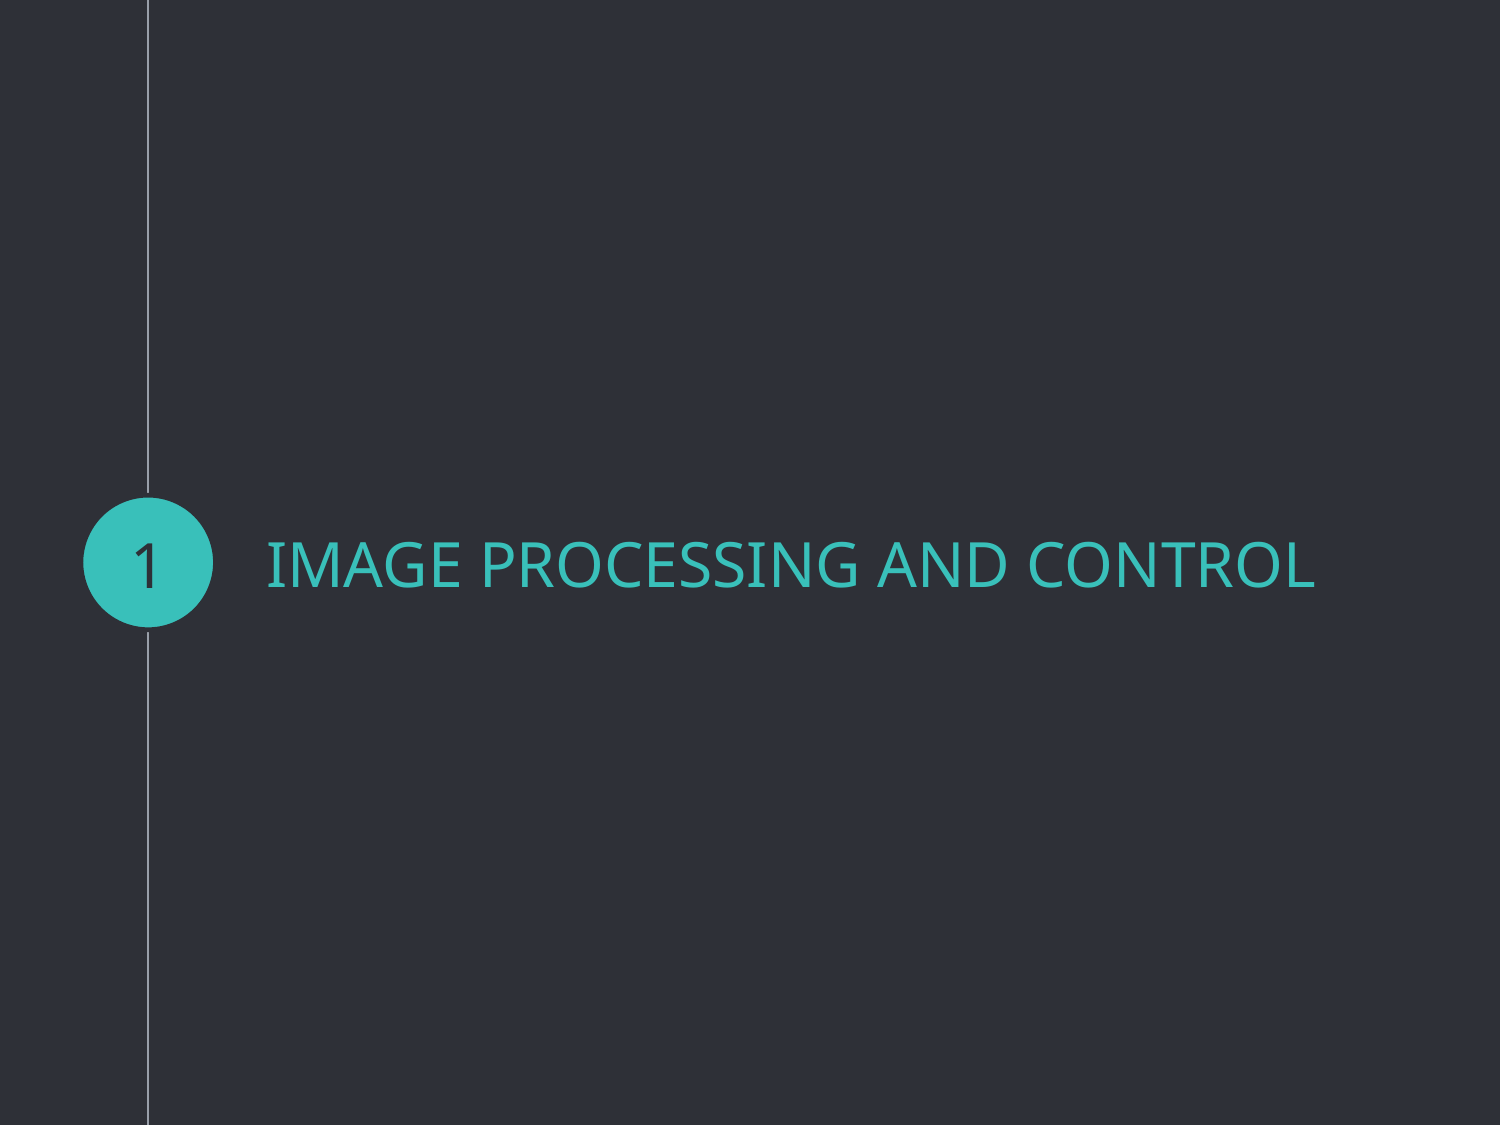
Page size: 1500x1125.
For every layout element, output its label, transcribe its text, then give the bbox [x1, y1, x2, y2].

title IMAGE PROCESSING AND CONTROL [250, 504, 1362, 622]
text_box 1 [82, 498, 215, 628]
